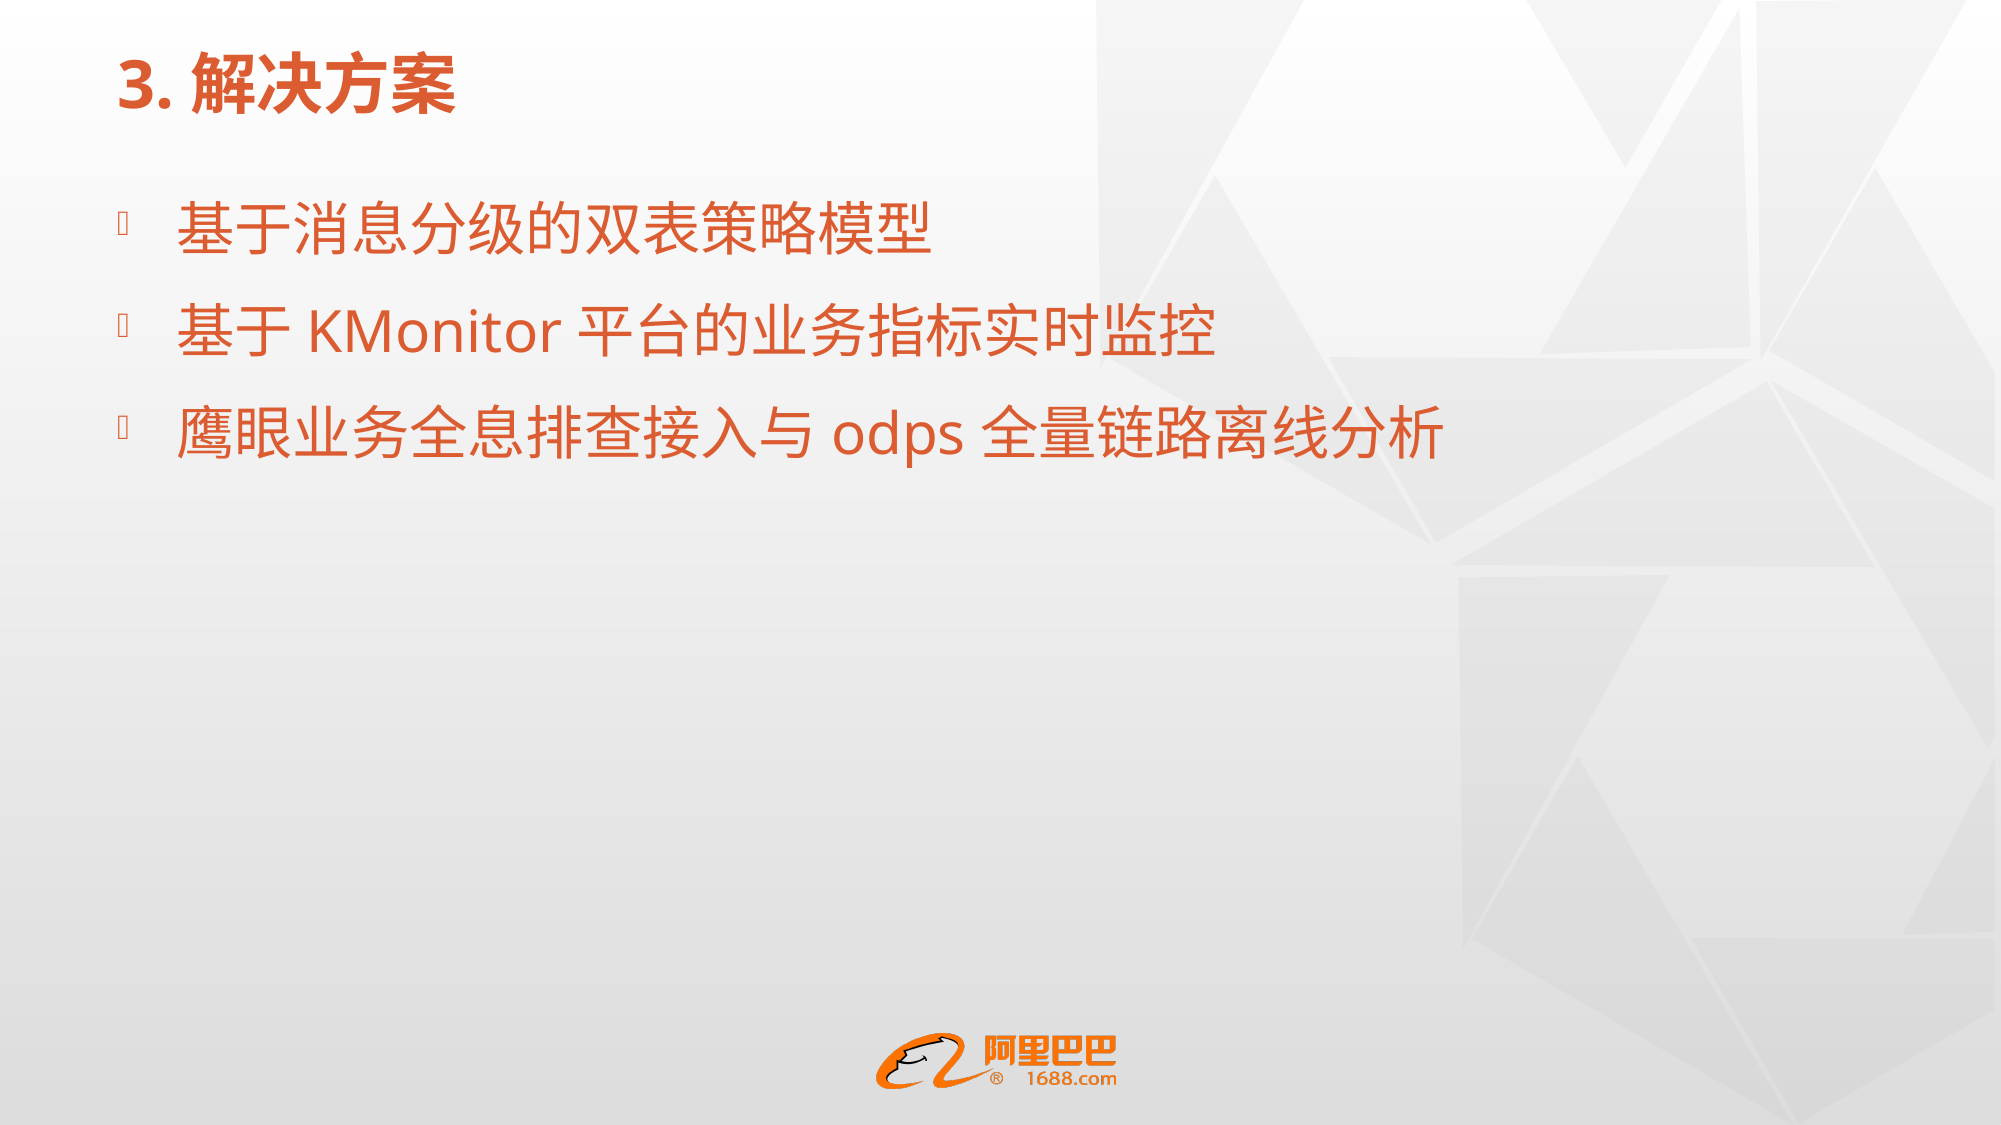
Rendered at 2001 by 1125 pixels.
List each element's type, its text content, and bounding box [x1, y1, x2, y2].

picture [876, 1033, 1116, 1089]
list 基于消息分级的双表策略模型 基于KMonitor平台的业务指标实时监控 鹰眼业务全息排查接入与odps全量链路离线分析 [102, 177, 1900, 1033]
title 3.解决方案 [102, 22, 1900, 153]
